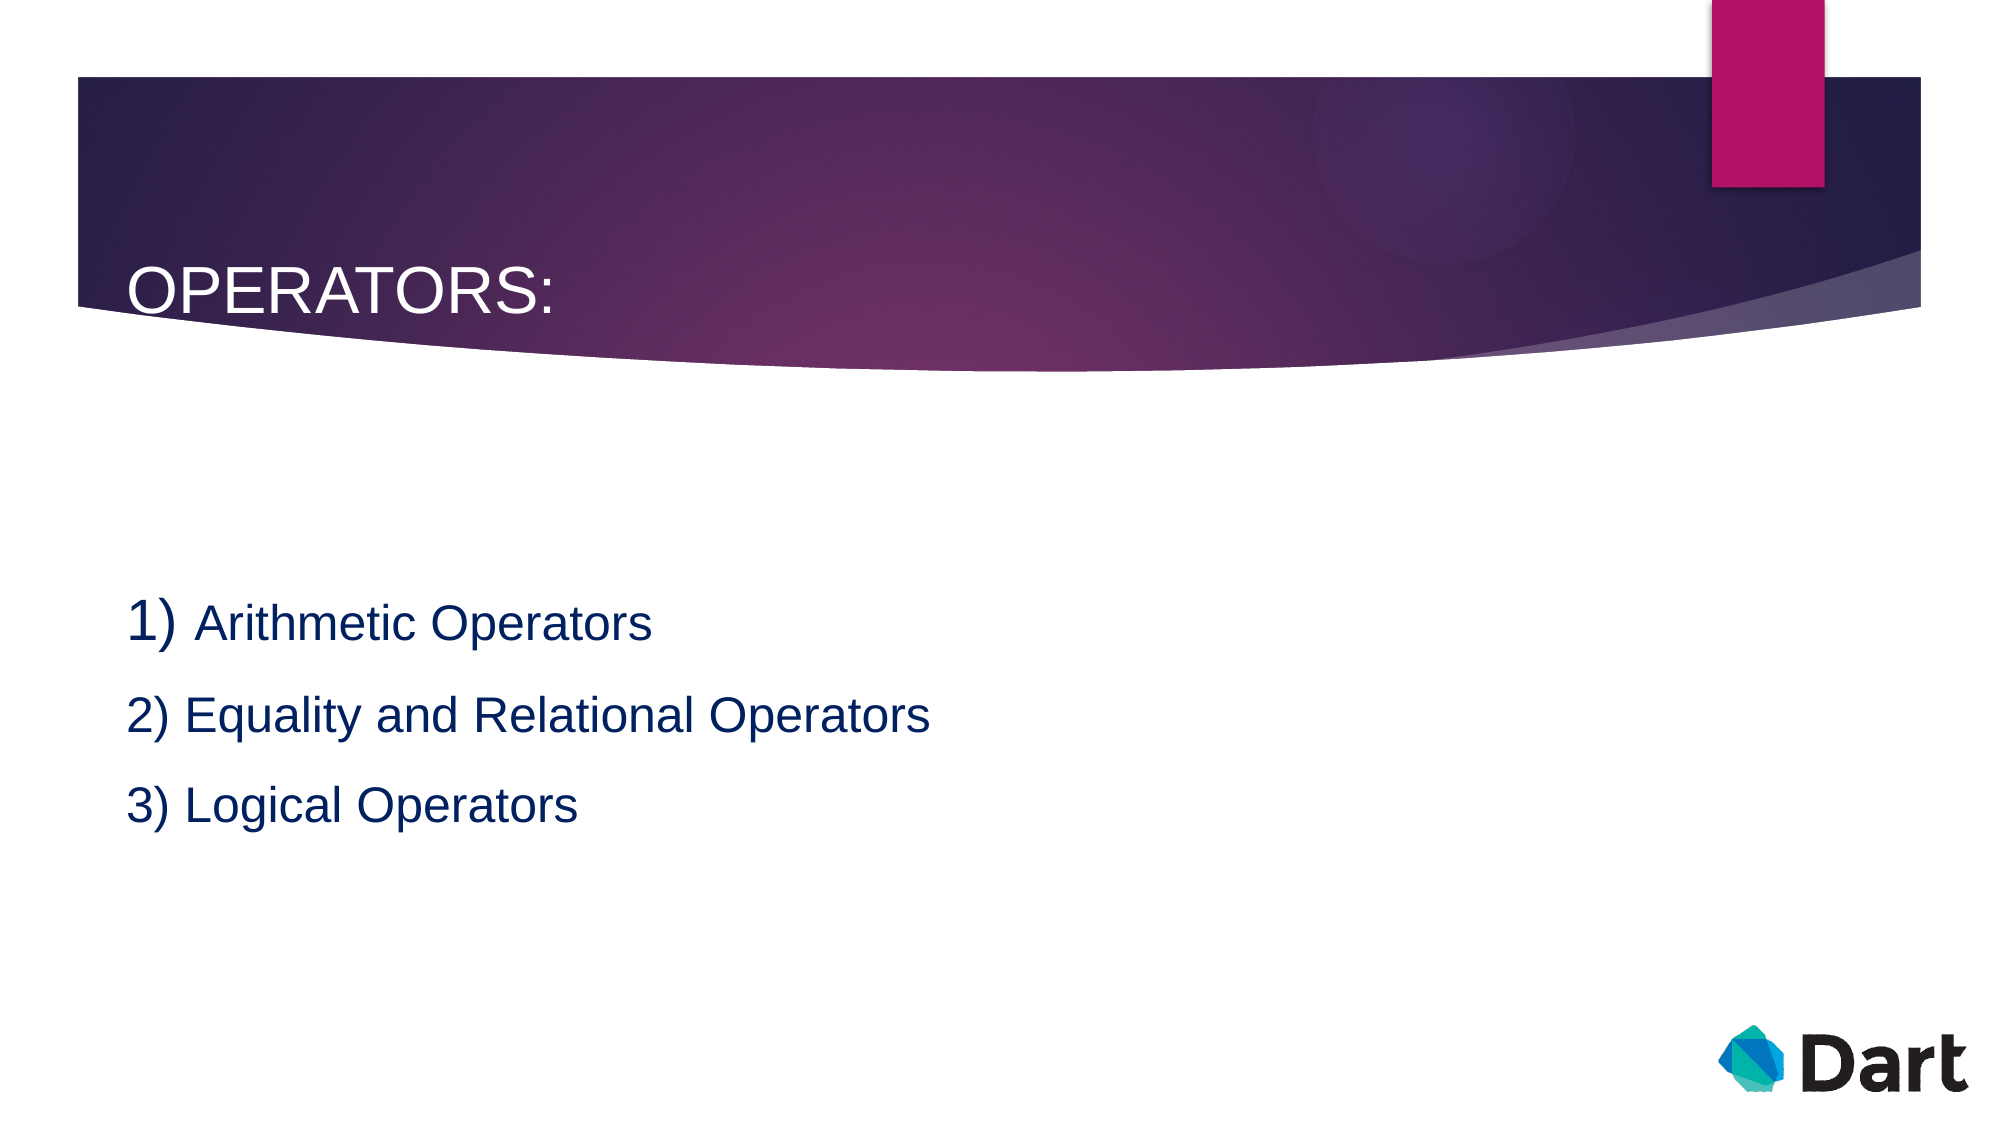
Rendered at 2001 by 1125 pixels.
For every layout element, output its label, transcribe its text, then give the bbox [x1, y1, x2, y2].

title OPERATORS: 1) Arithmetic Operators 2) Equality and Relational Operators 3) Logical Operators [111, 99, 1522, 1009]
picture [1715, 991, 1971, 1125]
